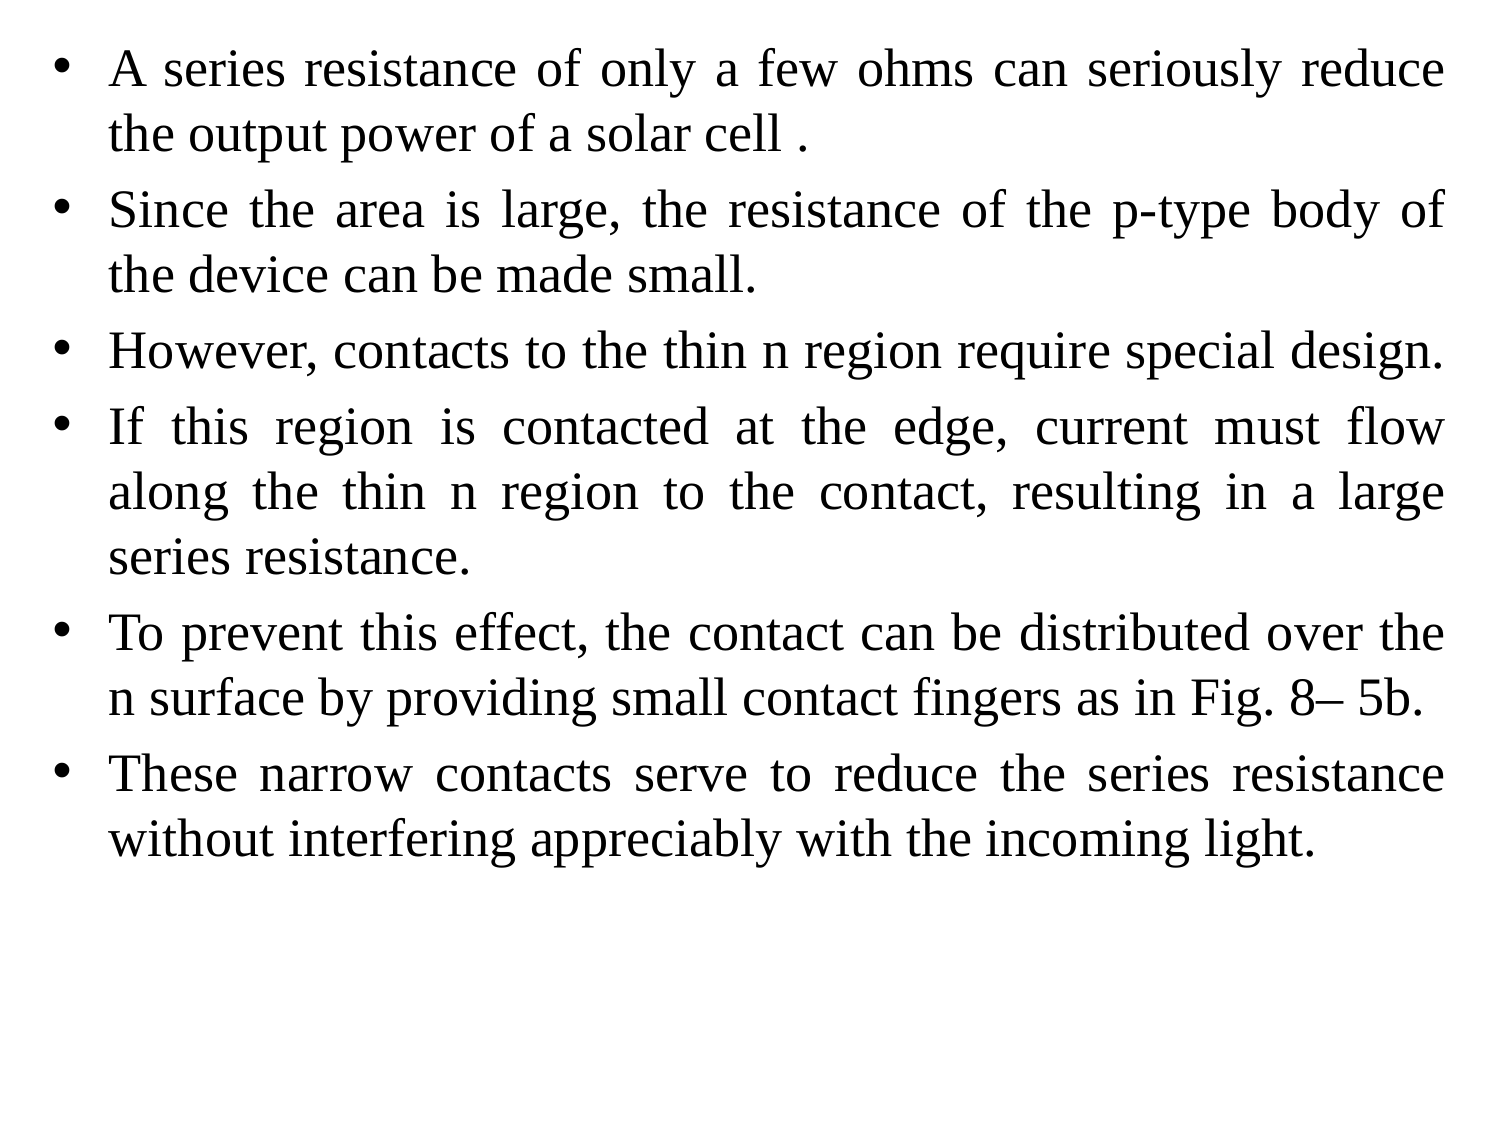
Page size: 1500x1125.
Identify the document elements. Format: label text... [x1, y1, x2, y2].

list A series resistance of only a few ohms can seriously reduce the output power of a solar cell . Since the area is large, the resistance of the p-type body of the device can be made small. However, contacts to the thin n region require special design. If this region is contacted at the edge, current must flow along the thin n region to the contact, resulting in a large series resistance. To prevent this effect, the contact can be distributed over the n surface by providing small contact fingers as in Fig. 8– 5b. These narrow contacts serve to reduce the series resistance without interfering appreciably with the incoming light. [37, 24, 1463, 1100]
